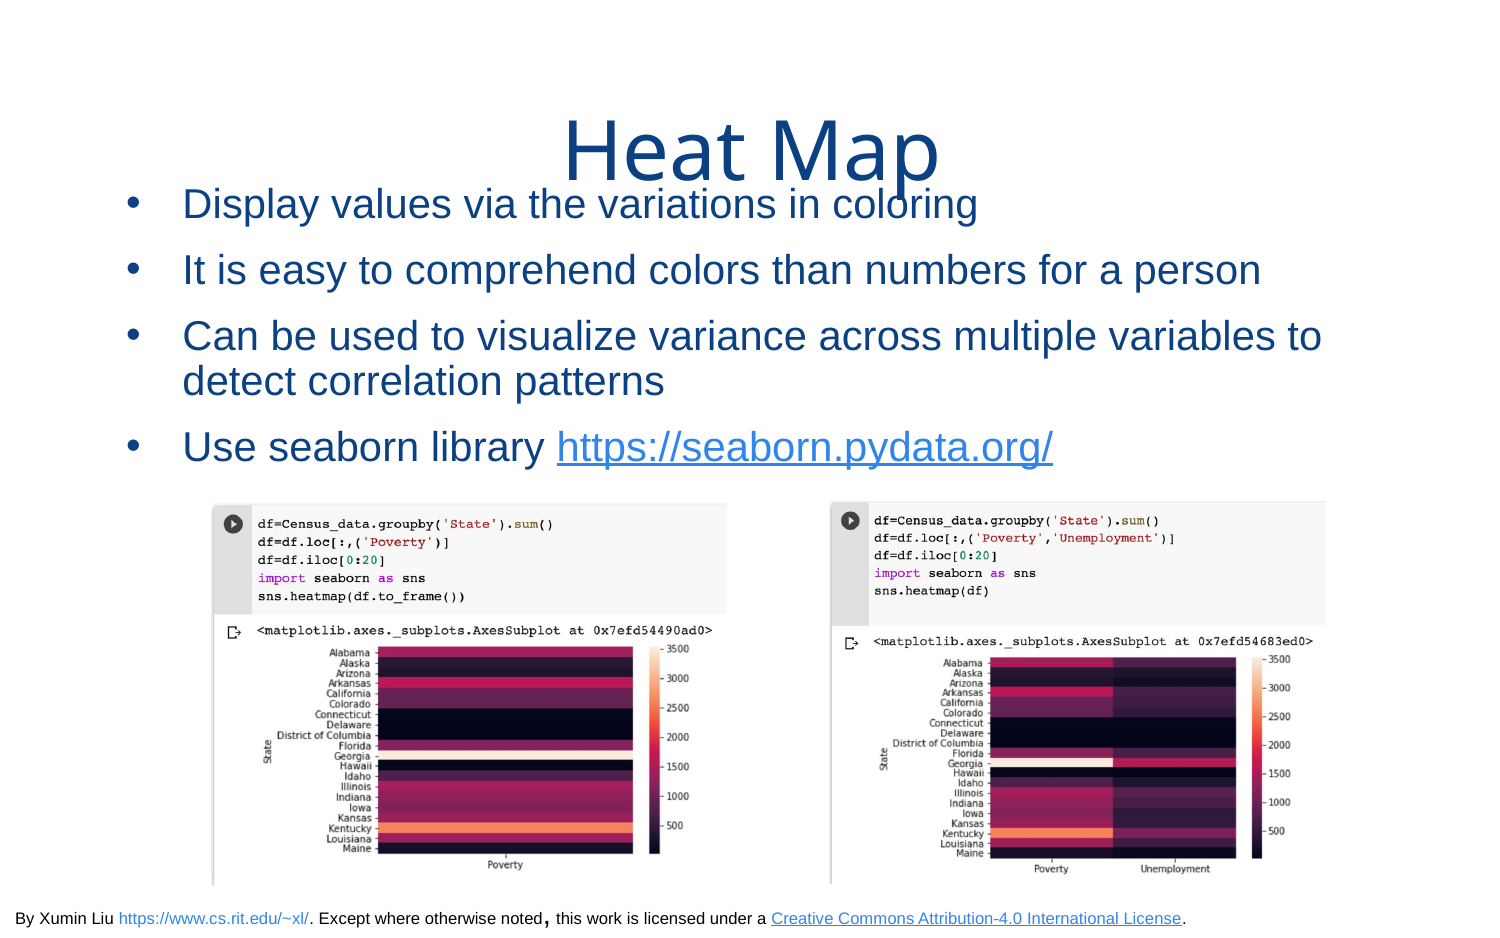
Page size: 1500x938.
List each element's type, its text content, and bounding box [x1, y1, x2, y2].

list Display values via the variations in coloring It is easy to comprehend colors than numbers for a person Can be used to visualize variance across multiple variables to detect correlation patterns Use seaborn library https://seaborn.pydata.org/ [78, 176, 1434, 757]
title Heat Map [72, 29, 1432, 205]
picture [828, 501, 1326, 884]
picture [210, 502, 727, 887]
